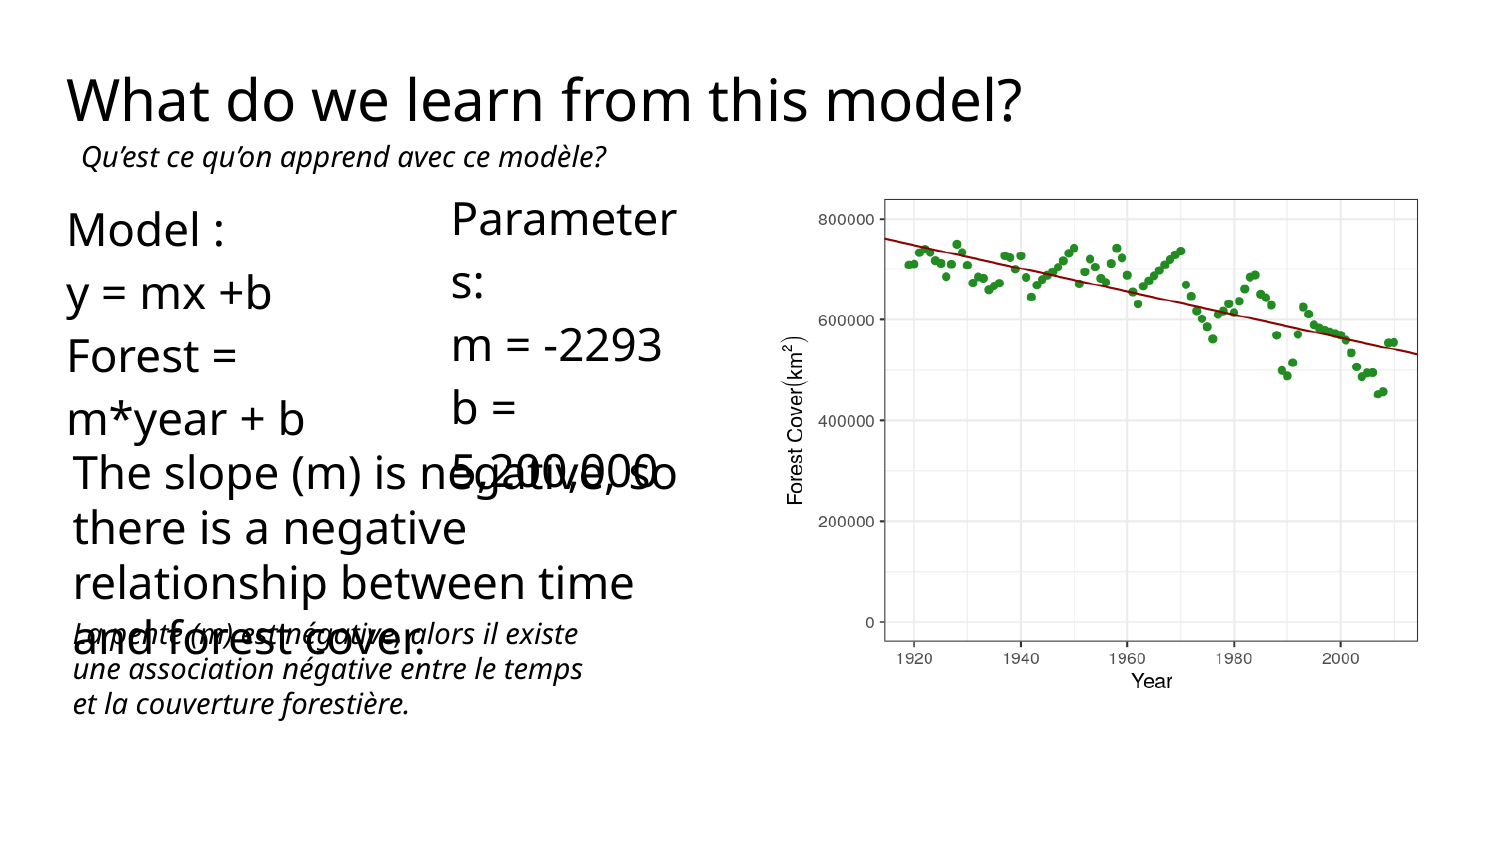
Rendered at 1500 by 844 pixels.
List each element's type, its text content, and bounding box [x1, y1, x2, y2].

text_box The slope (m) is negative, so there is a negative relationship between time and forest cover. [57, 428, 695, 679]
picture [769, 188, 1428, 704]
text_box La pente (m) est négative, alors il existe une association négative entre le temps et la couverture forestière. [57, 600, 622, 736]
title What do we learn from this model? [51, 48, 1449, 142]
text_box Parameters: m = -2293 b = 5,200,000 [435, 166, 708, 513]
text_box Qu’est ce qu’on apprend avec ce modèle? [65, 123, 631, 189]
list Model : y = mx +b Forest = m*year + b [51, 177, 401, 394]
